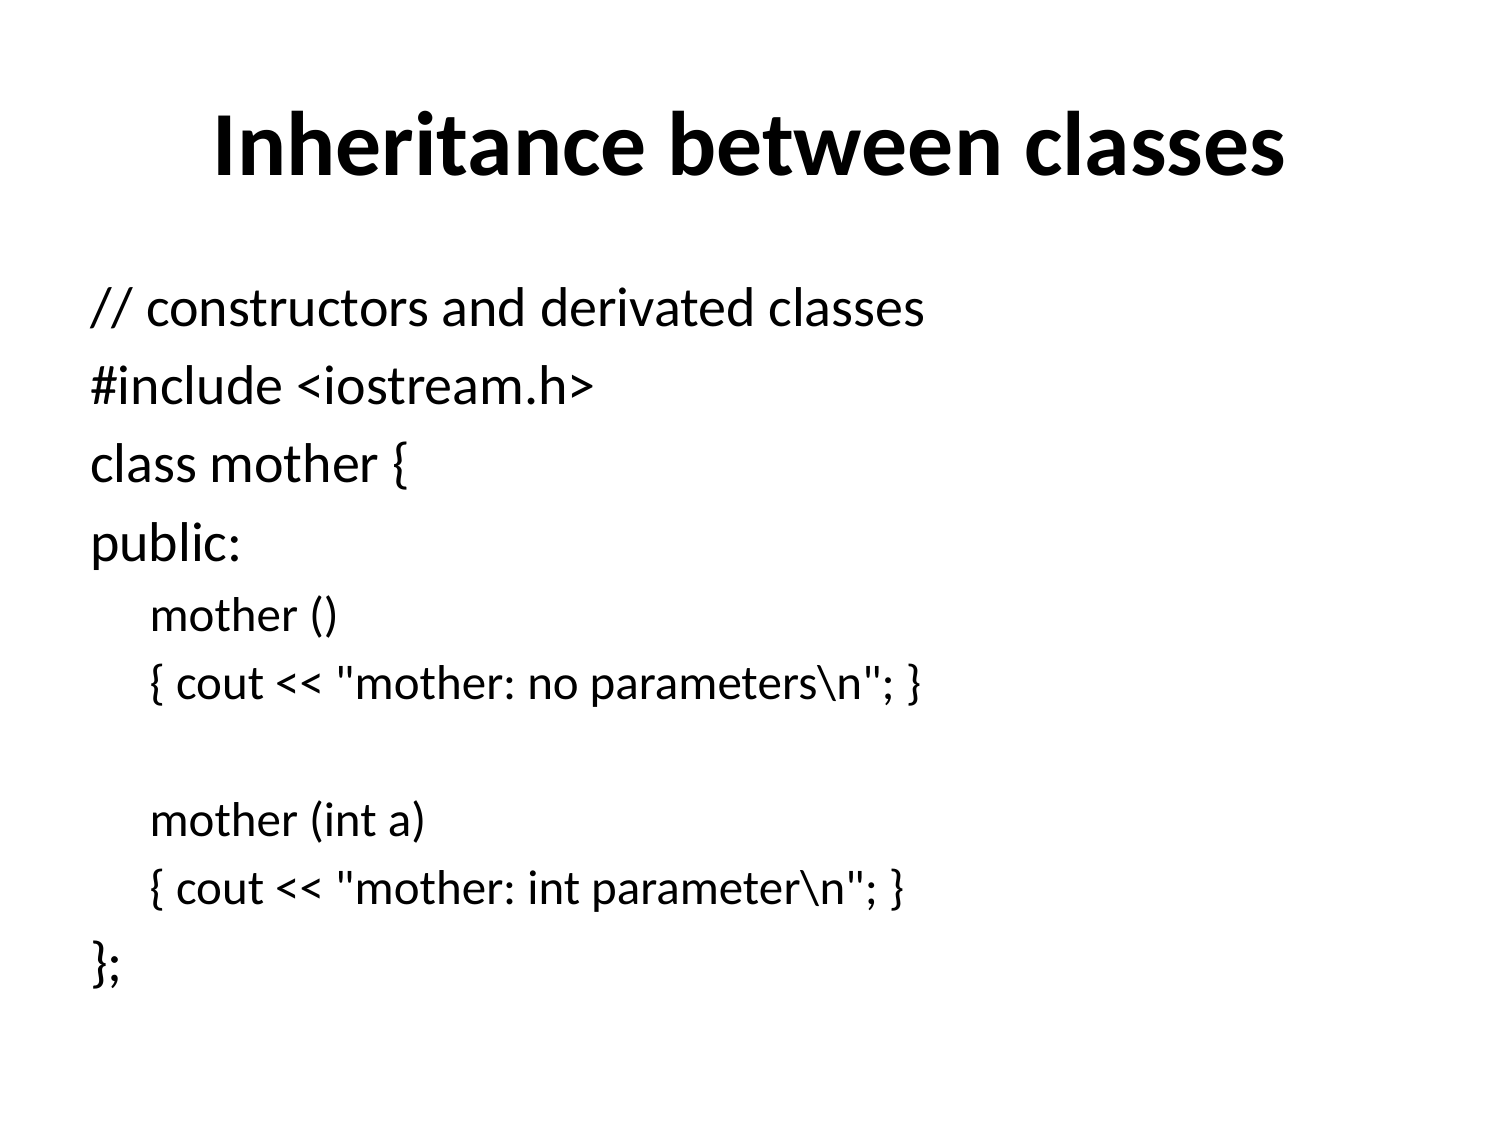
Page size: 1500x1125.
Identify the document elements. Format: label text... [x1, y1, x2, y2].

title Inheritance between classes [75, 45, 1425, 233]
list // constructors and derivated classes #include <iostream.h> class mother { public: mother () { cout << "mother: no parameters\n"; } mother (int a) { cout << "mother: int parameter\n"; } }; [75, 262, 1425, 1005]
